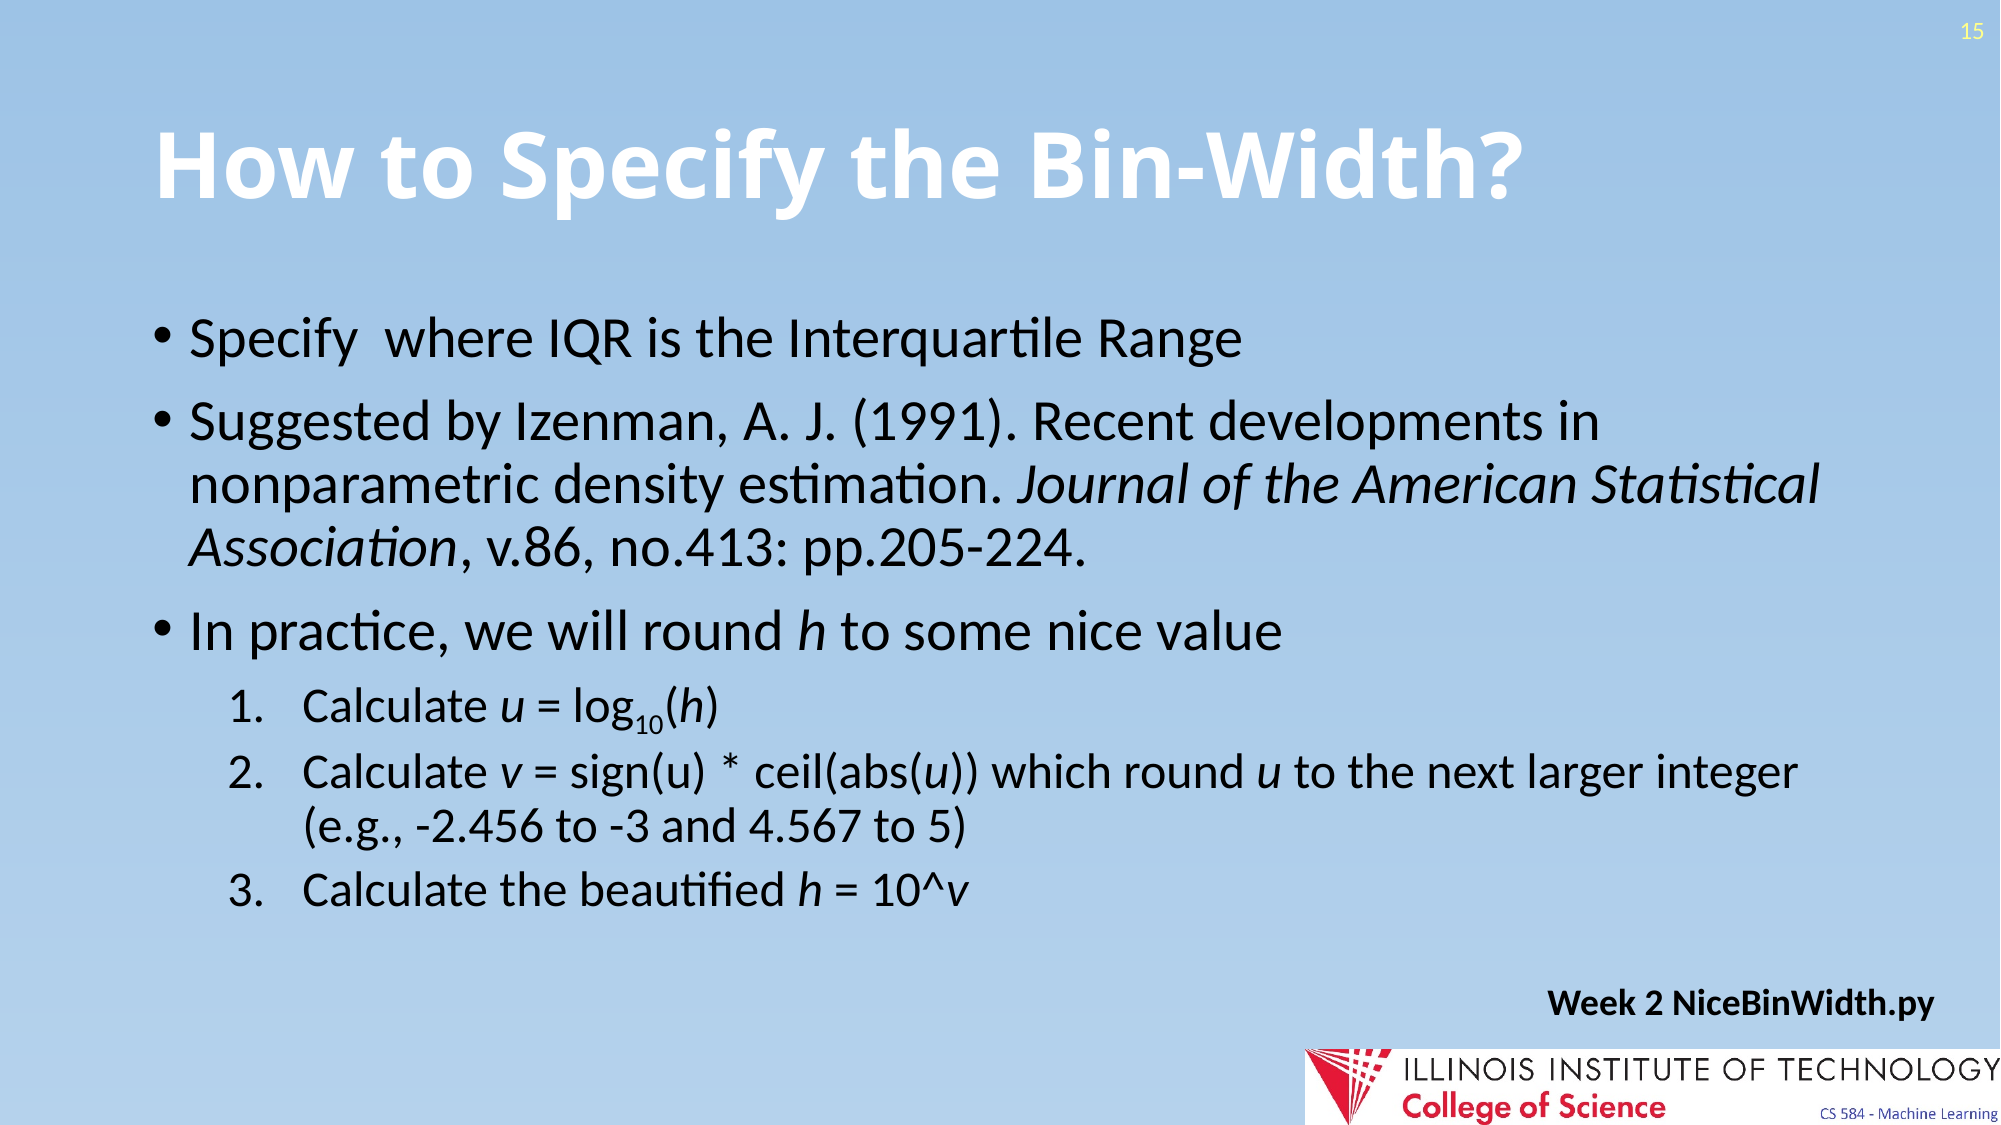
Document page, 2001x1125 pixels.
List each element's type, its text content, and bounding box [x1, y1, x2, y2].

picture [1305, 1049, 2000, 1125]
text_box Week 2 NiceBinWidth.py [1532, 970, 1983, 1031]
title How to Specify the Bin-Width? [137, 59, 1863, 278]
slide_number 15 [1550, 0, 2000, 60]
